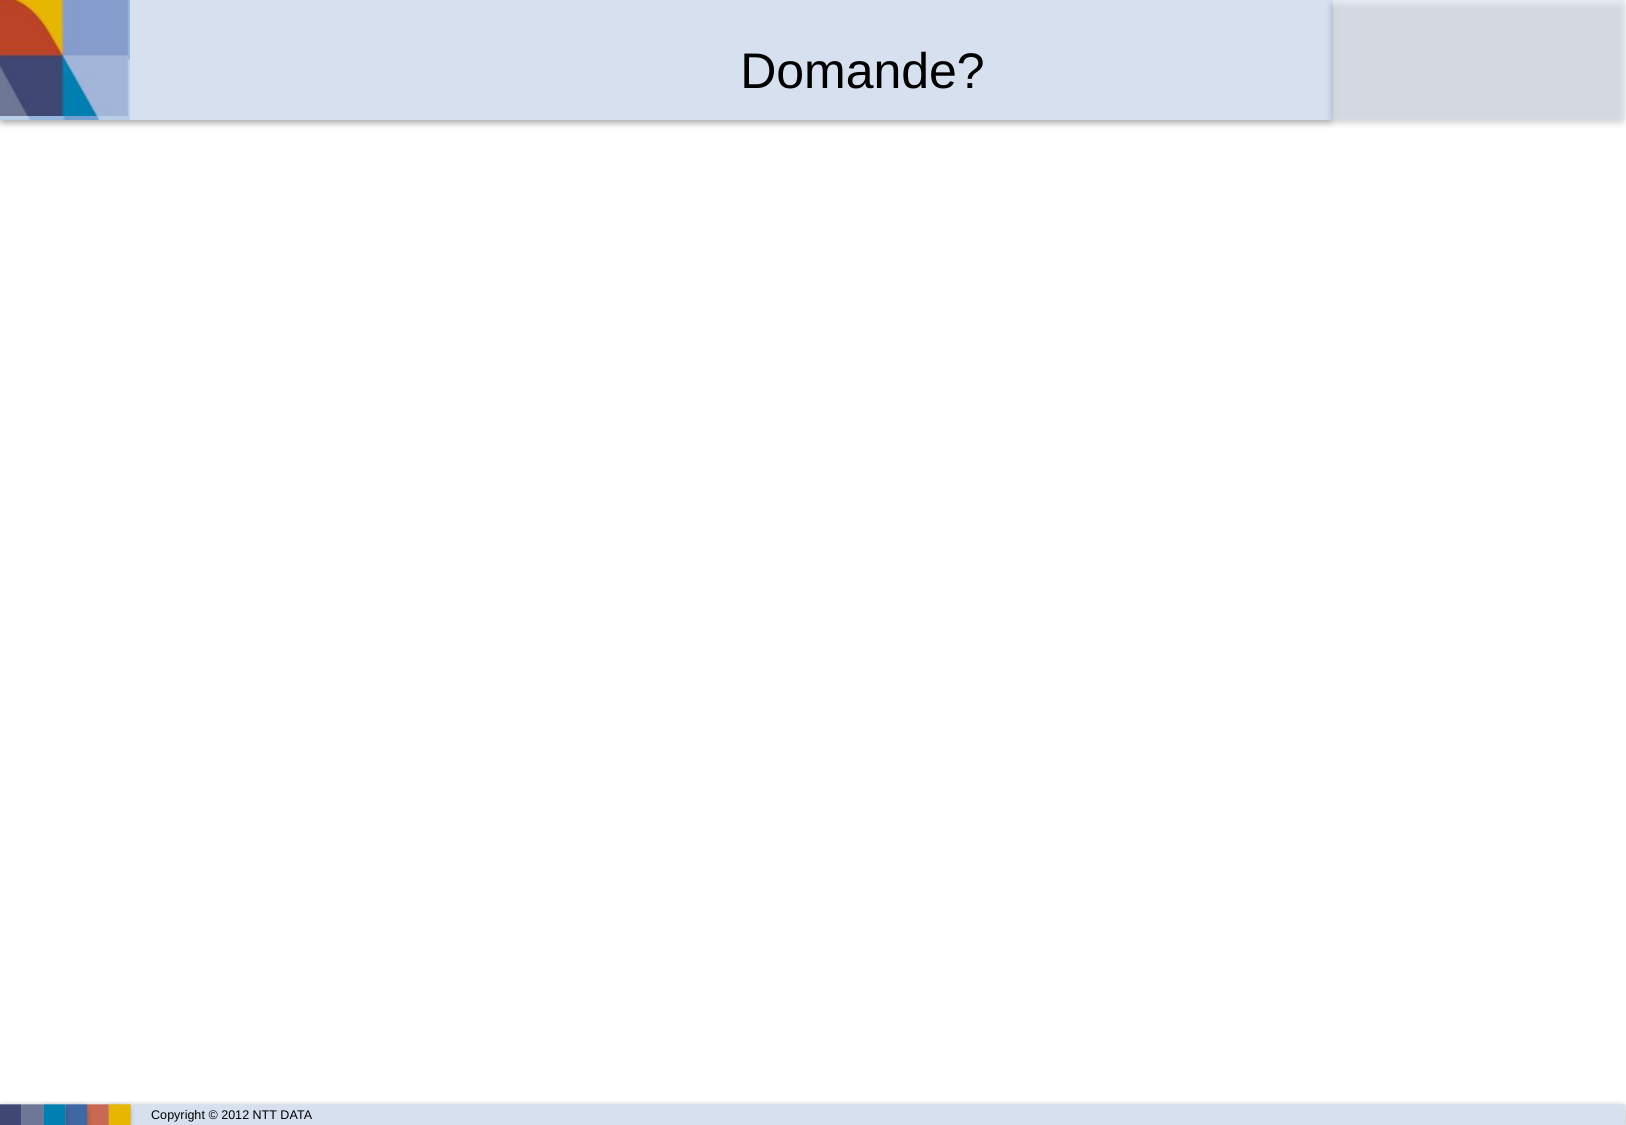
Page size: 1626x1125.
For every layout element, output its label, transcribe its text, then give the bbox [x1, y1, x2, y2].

picture [0, 0, 130, 120]
title Domande? [144, 30, 1581, 91]
